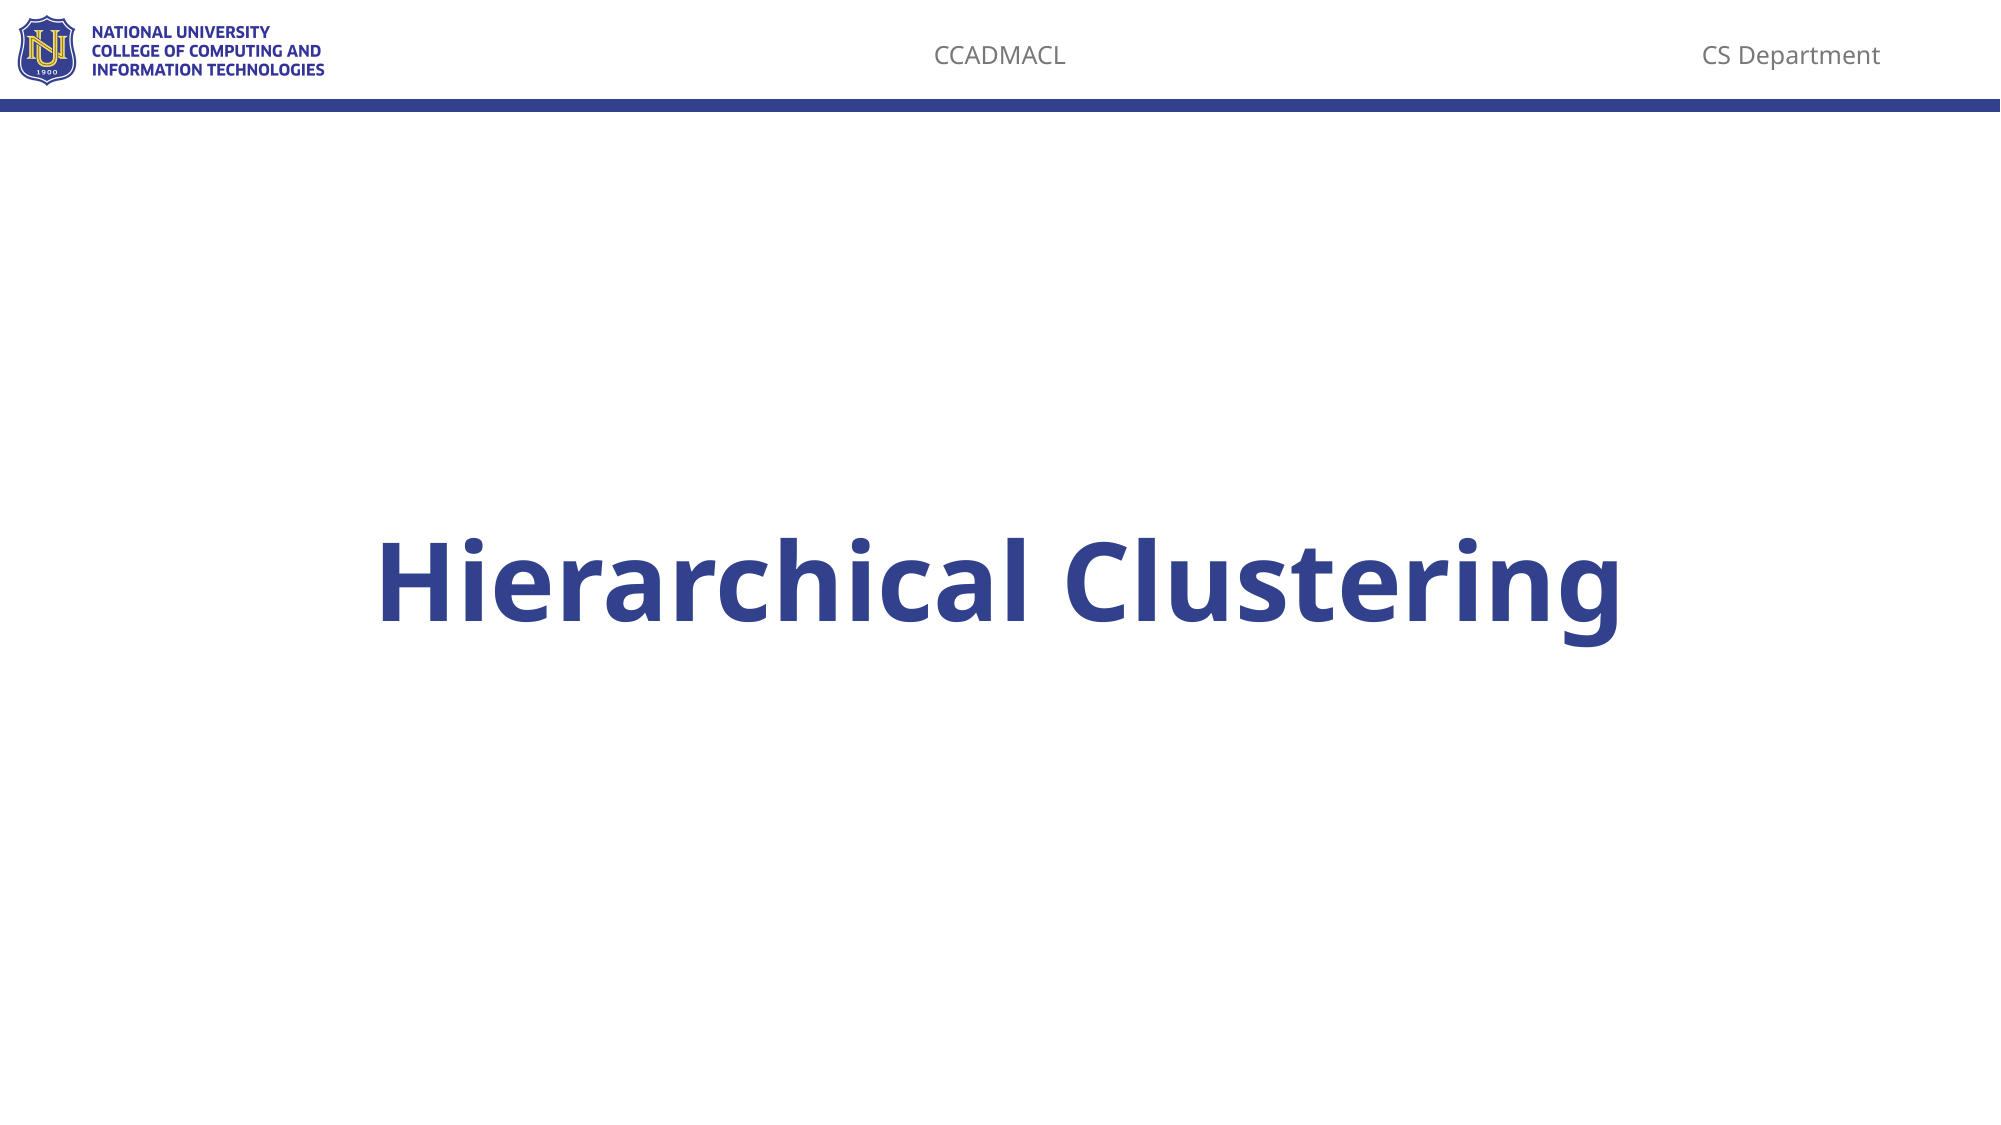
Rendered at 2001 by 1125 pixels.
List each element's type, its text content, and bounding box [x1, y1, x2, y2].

picture [0, 0, 337, 99]
title Hierarchical Clustering [249, 458, 1750, 653]
